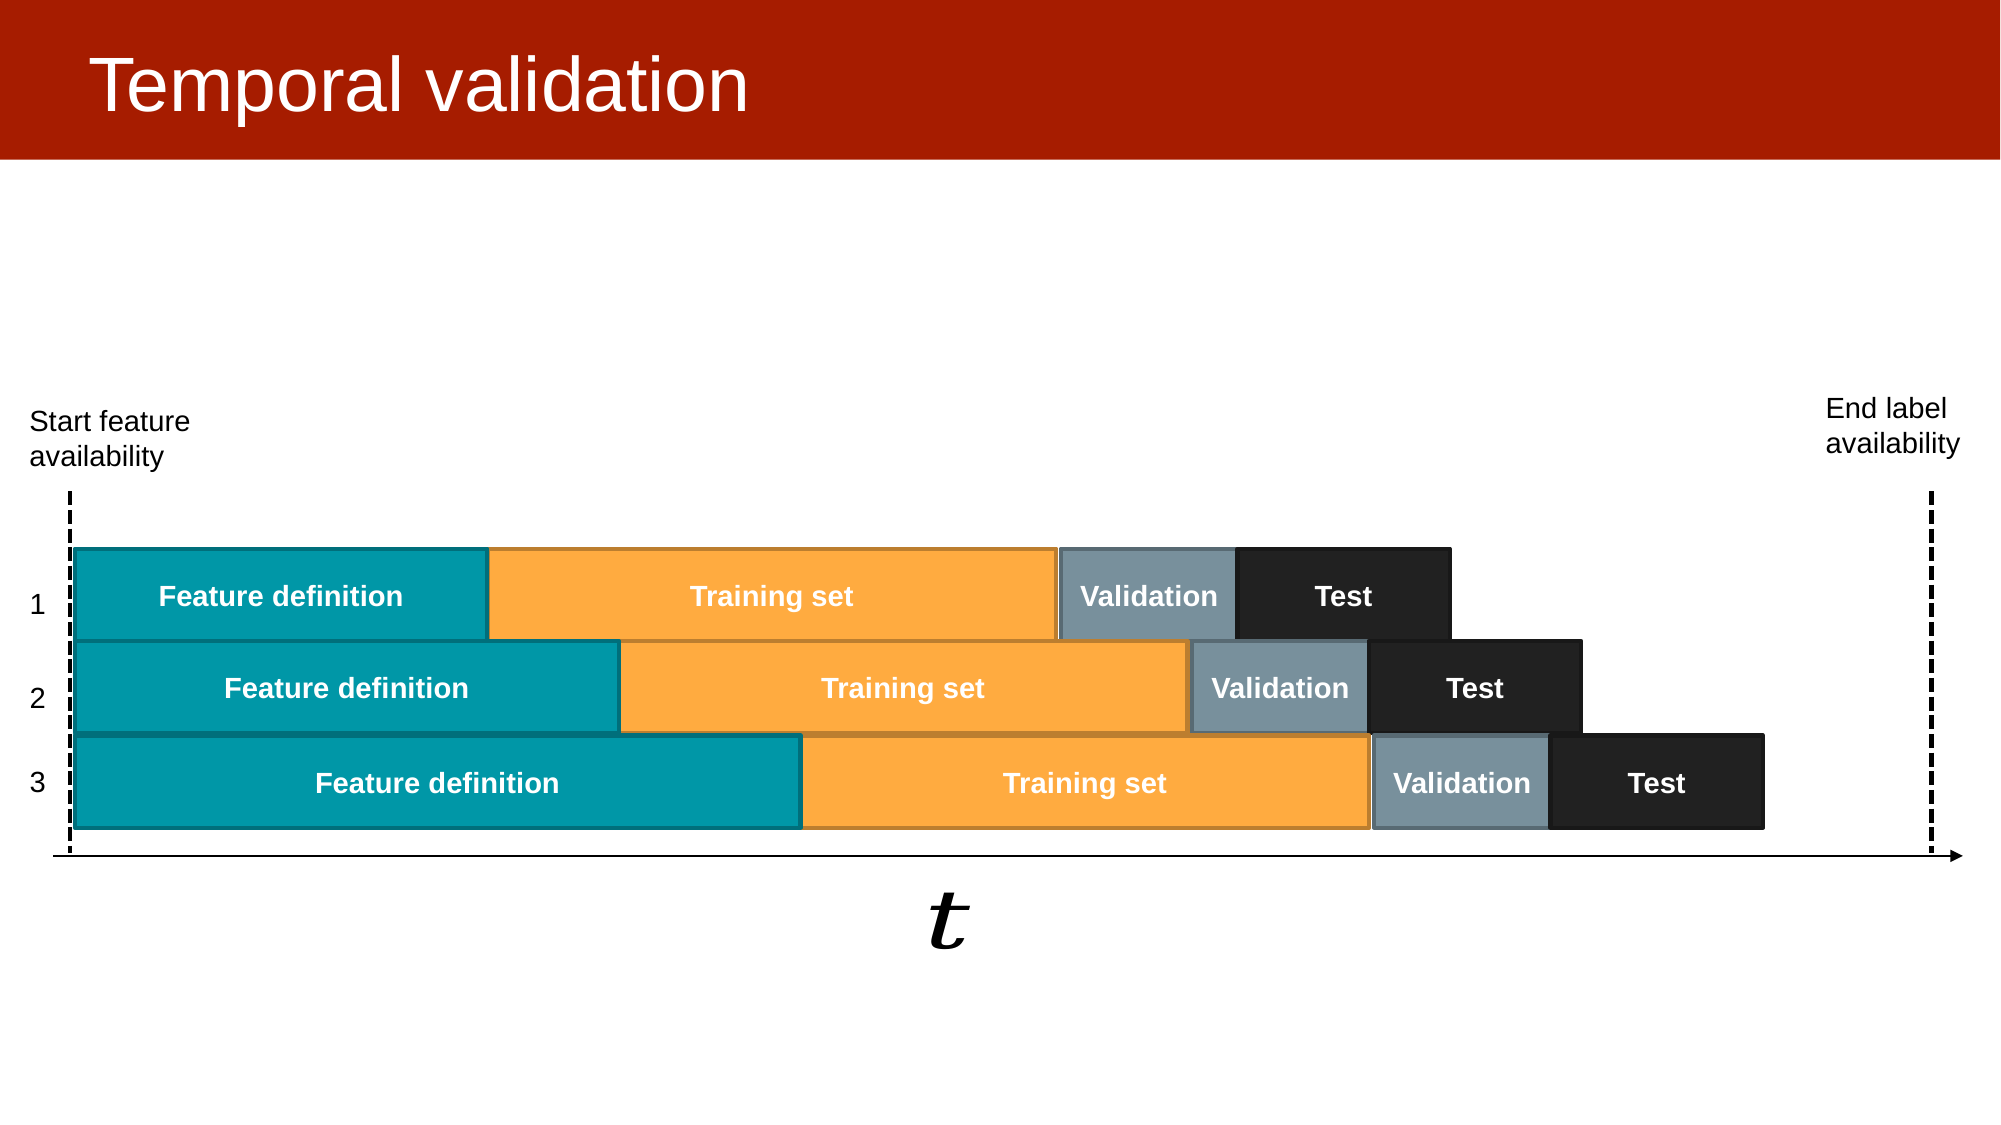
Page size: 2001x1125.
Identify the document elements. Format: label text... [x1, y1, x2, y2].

text_box Validation [1059, 547, 1235, 639]
text_box Feature definition [74, 733, 803, 830]
text_box 1 [14, 577, 61, 628]
text_box Training set [803, 733, 1371, 830]
text_box 3 [14, 756, 61, 806]
text_box Start feature availability [14, 394, 228, 480]
text_box Training set [489, 547, 1058, 639]
text_box Test [1235, 547, 1452, 639]
text_box Validation [1190, 639, 1367, 733]
text_box Test [1367, 639, 1583, 735]
text_box Training set [621, 639, 1190, 733]
title Temporal validation [68, 14, 1932, 140]
text_box 2 [14, 672, 61, 723]
text_box End label availability [1810, 381, 2000, 467]
text_box Test [1548, 733, 1765, 830]
text_box Feature definition [74, 547, 489, 639]
text_box Validation [1372, 733, 1548, 830]
text_box Feature definition [74, 639, 621, 733]
